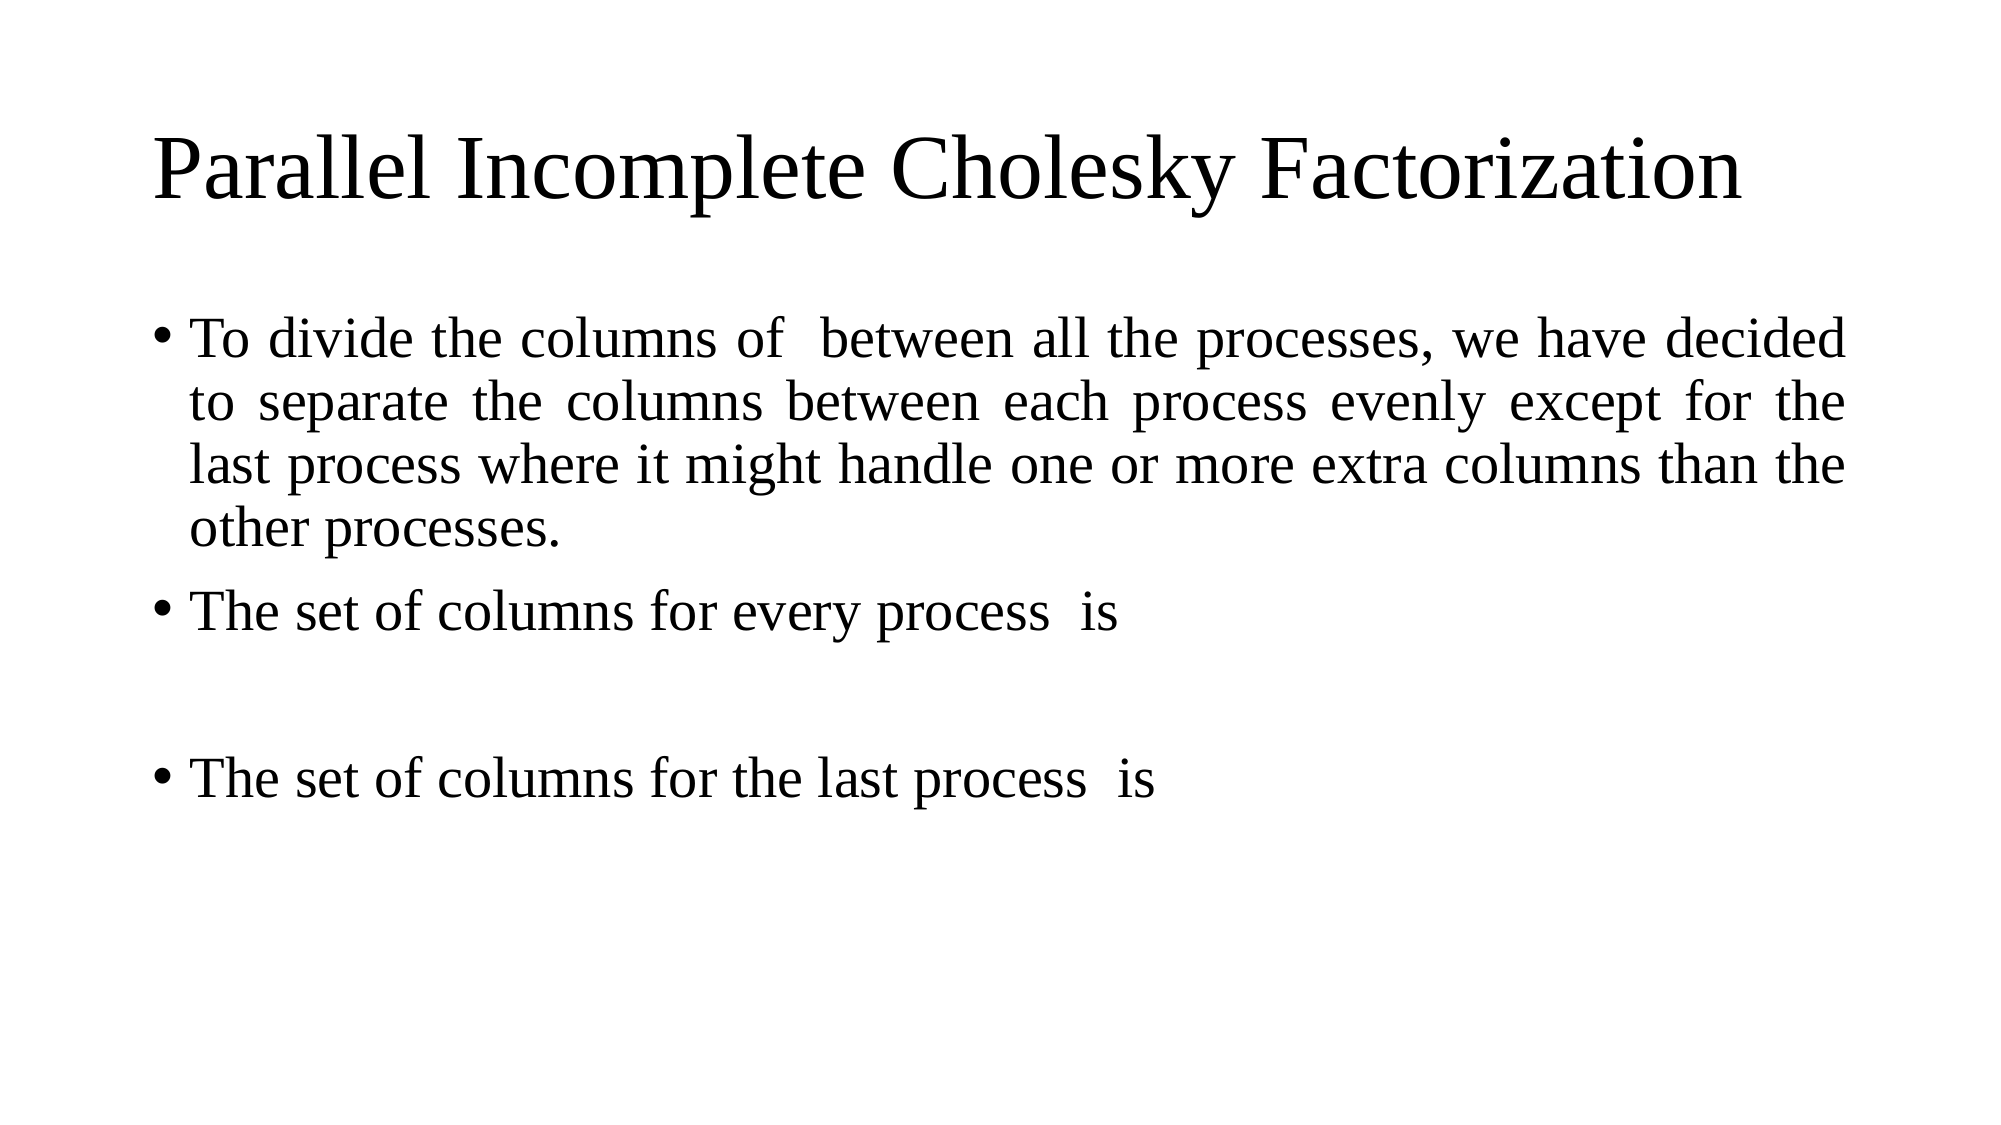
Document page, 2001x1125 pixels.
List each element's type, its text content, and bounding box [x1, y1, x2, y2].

title Parallel Incomplete Cholesky Factorization [137, 59, 1863, 278]
